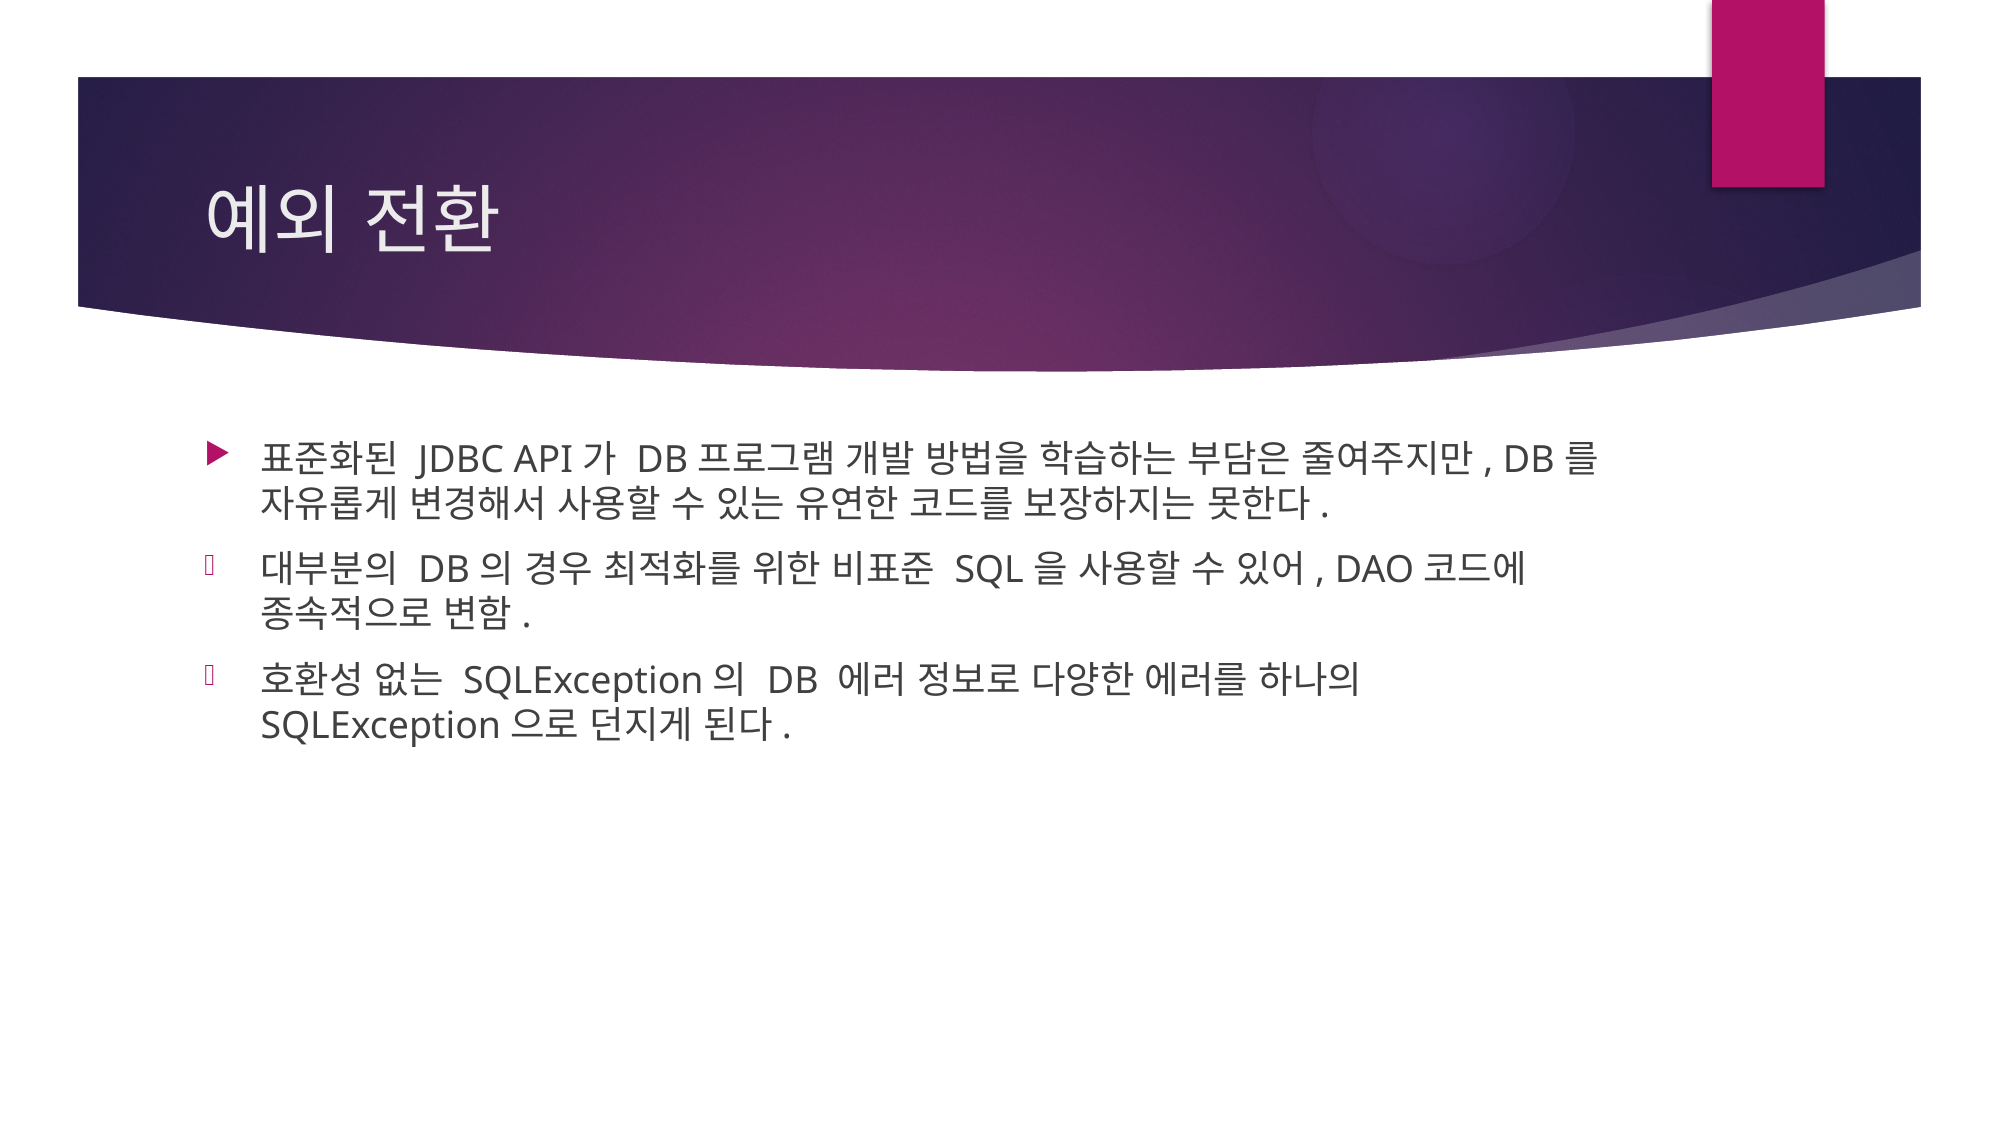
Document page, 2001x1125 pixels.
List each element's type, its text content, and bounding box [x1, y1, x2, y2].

list 표준화된 JDBC API가 DB프로그램 개발 방법을 학습하는 부담은 줄여주지만, DB를 자유롭게 변경해서 사용할 수 있는 유연한 코드를 보장하지는 못한다. 대부분의 DB의 경우 최적화를 위한 비표준 SQL을 사용할 수 있어, DAO코드에 종속적으로 변함. 호환성 없는 SQLException의 DB 에러 정보로 다양한 에러를 하나의 SQLException으로 던지게 된다. [189, 427, 1638, 988]
title 예외 전환 [189, 159, 1627, 276]
